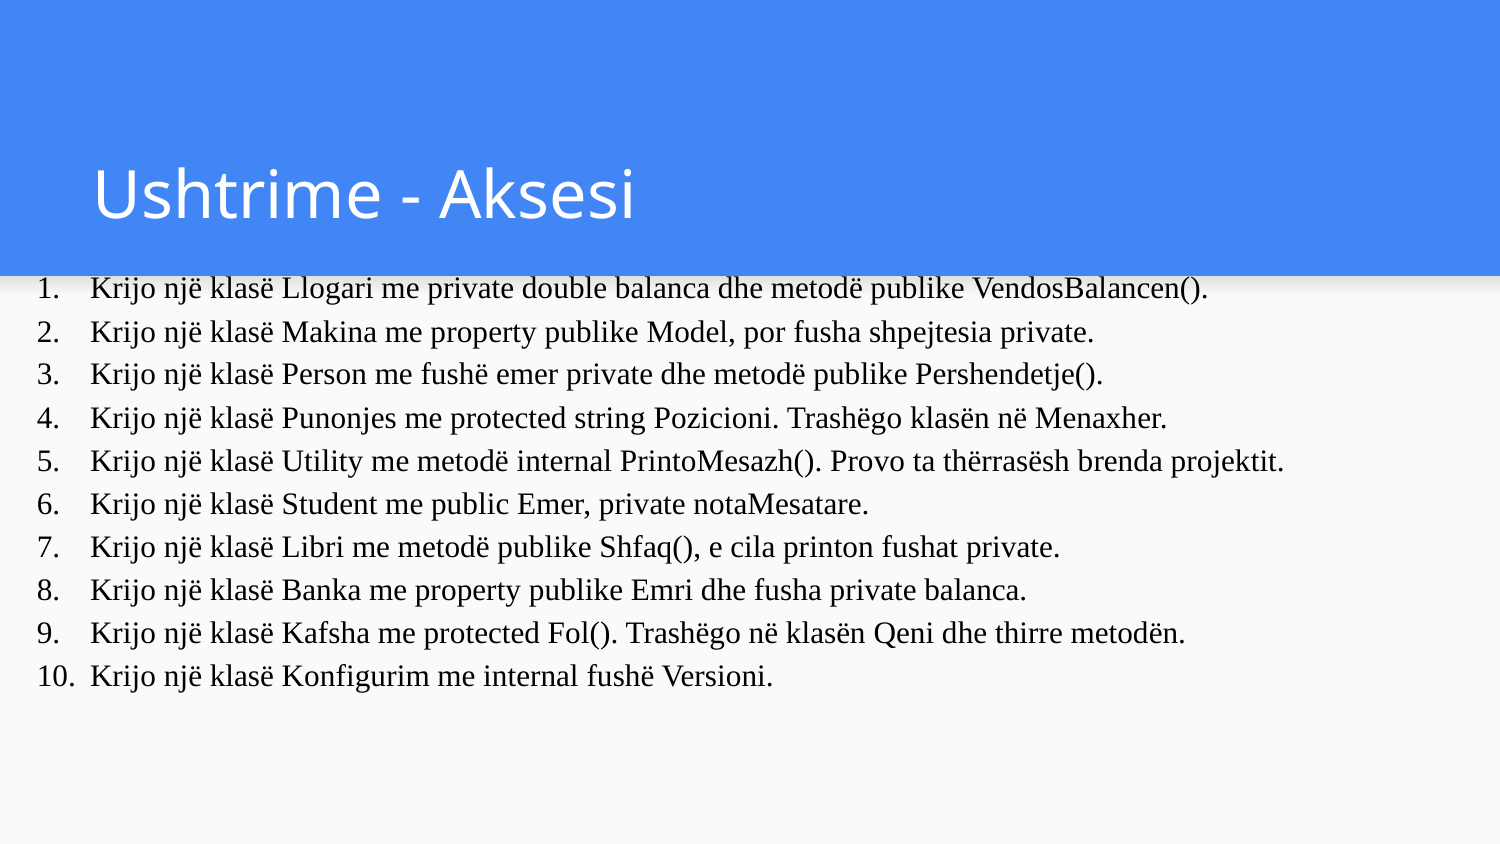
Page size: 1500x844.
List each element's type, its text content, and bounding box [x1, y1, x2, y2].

list Krijo një klasë Llogari me private double balanca dhe metodë publike VendosBalancen(). Krijo një klasë Makina me property publike Model, por fusha shpejtesia private. Krijo një klasë Person me fushë emer private dhe metodë publike Pershendetje(). Krijo një klasë Punonjes me protected string Pozicioni. Trashëgo klasën në Menaxher. Krijo një klasë Utility me metodë internal PrintoMesazh(). Provo ta thërrasësh brenda projektit. Krijo një klasë Student me public Emer, private notaMesatare. Krijo një klasë Libri me metodë publike Shfaq(), e cila printon fushat private. Krijo një klasë Banka me property publike Emri dhe fusha private balanca. Krijo një klasë Kafsha me protected Fol(). Trashëgo në klasën Qeni dhe thirre metodën. Krijo një klasë Konfigurim me internal fushë Versioni. [0, 247, 1500, 844]
title Ushtrime - Aksesi [77, 121, 1427, 247]
